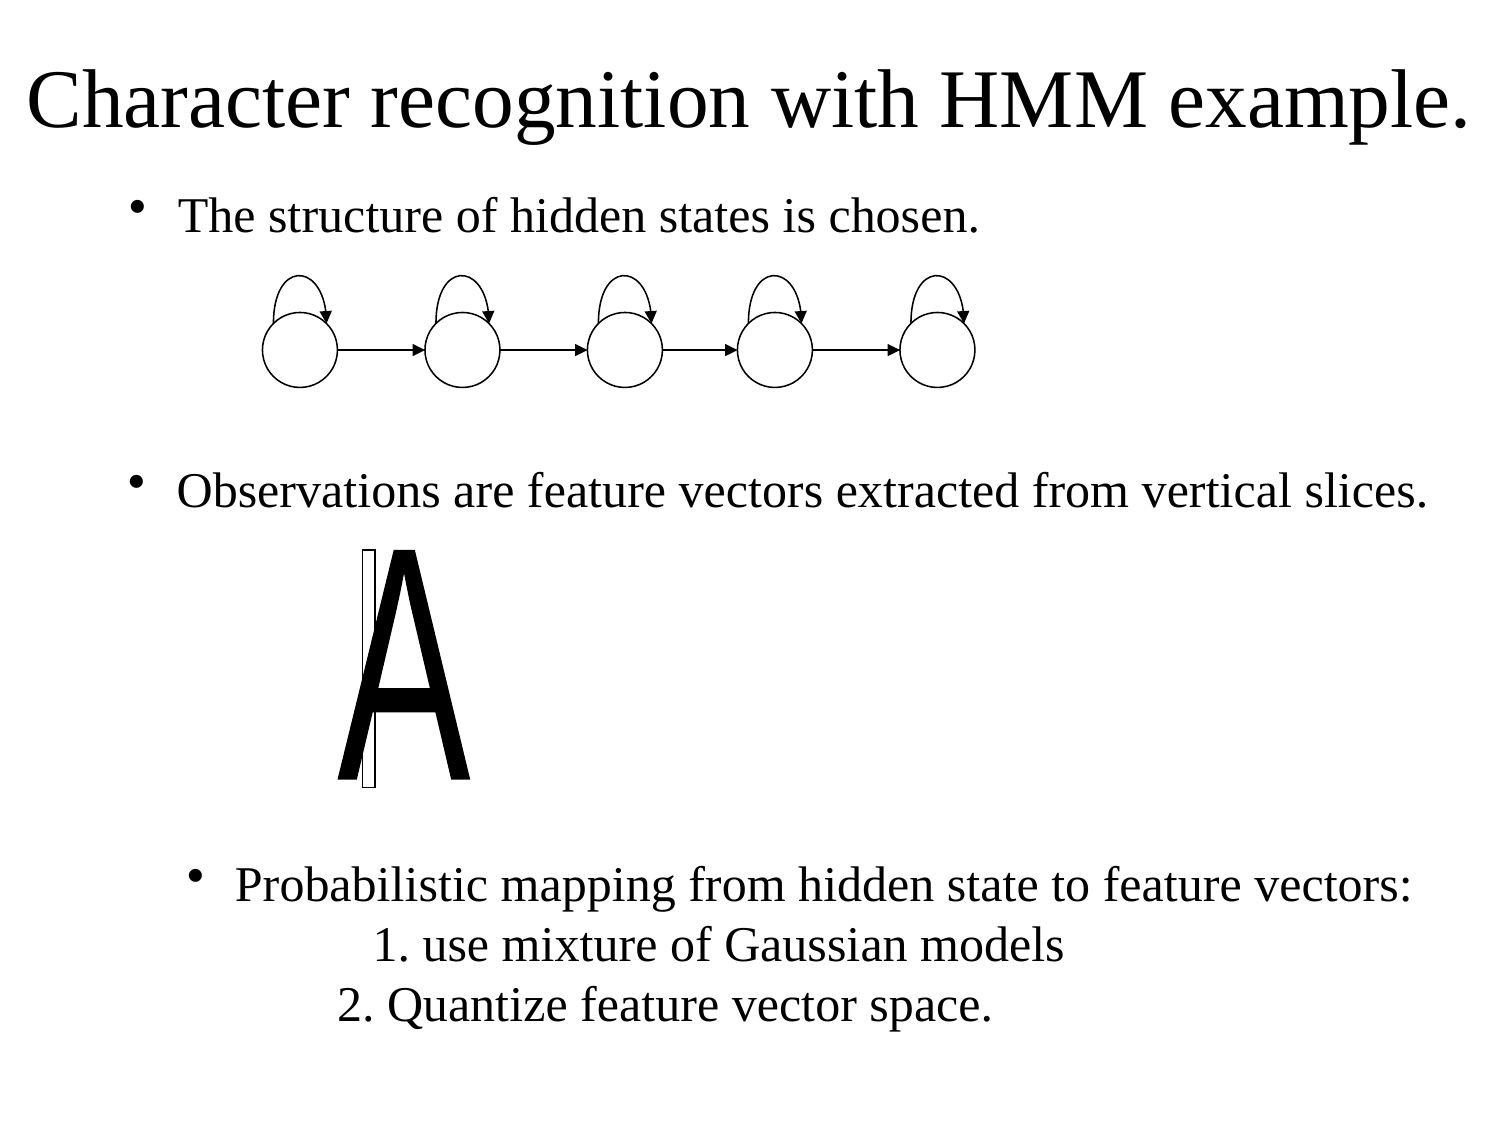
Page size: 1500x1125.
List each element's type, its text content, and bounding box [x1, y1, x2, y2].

text_box The structure of hidden states is chosen. [115, 188, 996, 250]
text_box Observations are feature vectors extracted from vertical slices. [113, 449, 1445, 525]
text_box Probabilistic mapping from hidden state to feature vectors: 1. use mixture of Gaussian models 2. Quantize feature vector space. [172, 844, 1438, 1039]
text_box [337, 549, 471, 788]
title Character recognition with HMM example. [0, 0, 1500, 188]
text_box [262, 312, 976, 388]
